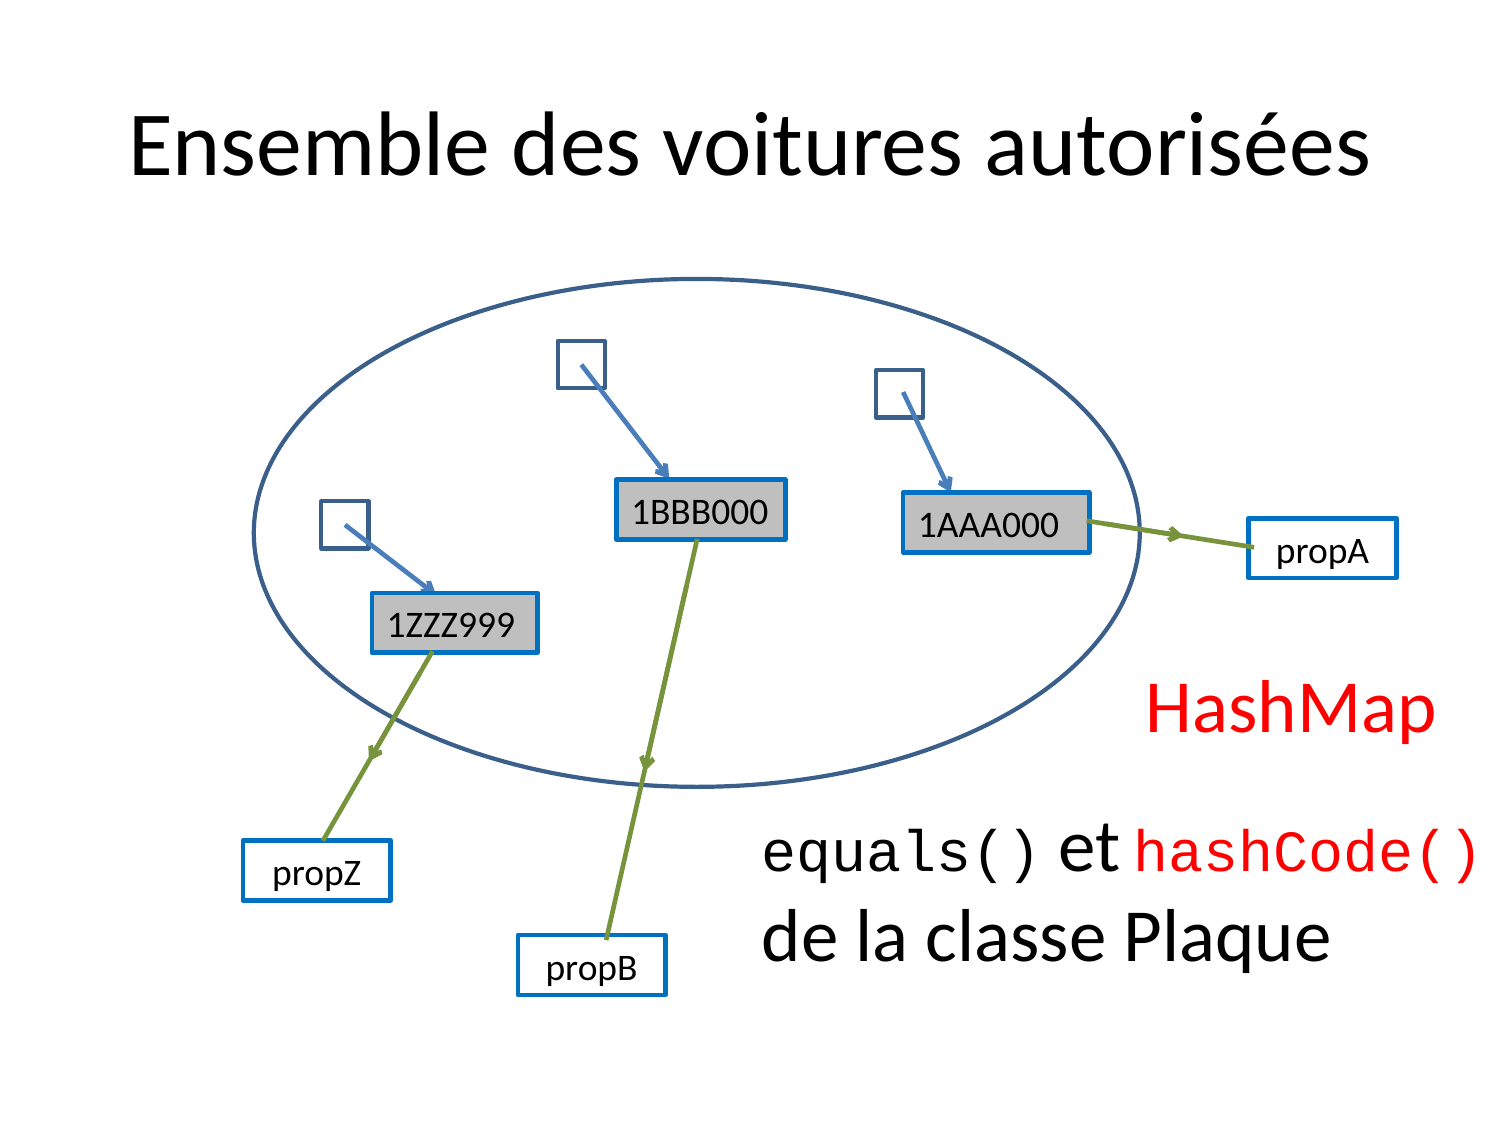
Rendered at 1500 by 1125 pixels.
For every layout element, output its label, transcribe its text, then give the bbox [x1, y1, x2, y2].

text_box 1BBB000 [616, 479, 786, 540]
text_box propA [1248, 518, 1397, 578]
text_box 1ZZZ999 [371, 592, 538, 653]
text_box [319, 499, 371, 551]
text_box [874, 368, 925, 420]
text_box [251, 276, 1142, 789]
text_box 1AAA000 [903, 492, 1090, 553]
text_box equals() et hashCode() de la classe Plaque [746, 788, 1500, 984]
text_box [264, 740, 436, 749]
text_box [1082, 533, 1253, 569]
text_box propB [518, 935, 666, 995]
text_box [439, 731, 852, 745]
title Ensemble des voitures autorisées [75, 45, 1425, 233]
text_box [581, 364, 670, 479]
text_box [556, 339, 607, 390]
text_box propZ [242, 840, 391, 901]
text_box HashMap [1131, 649, 1452, 755]
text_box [344, 524, 437, 596]
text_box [902, 391, 951, 493]
